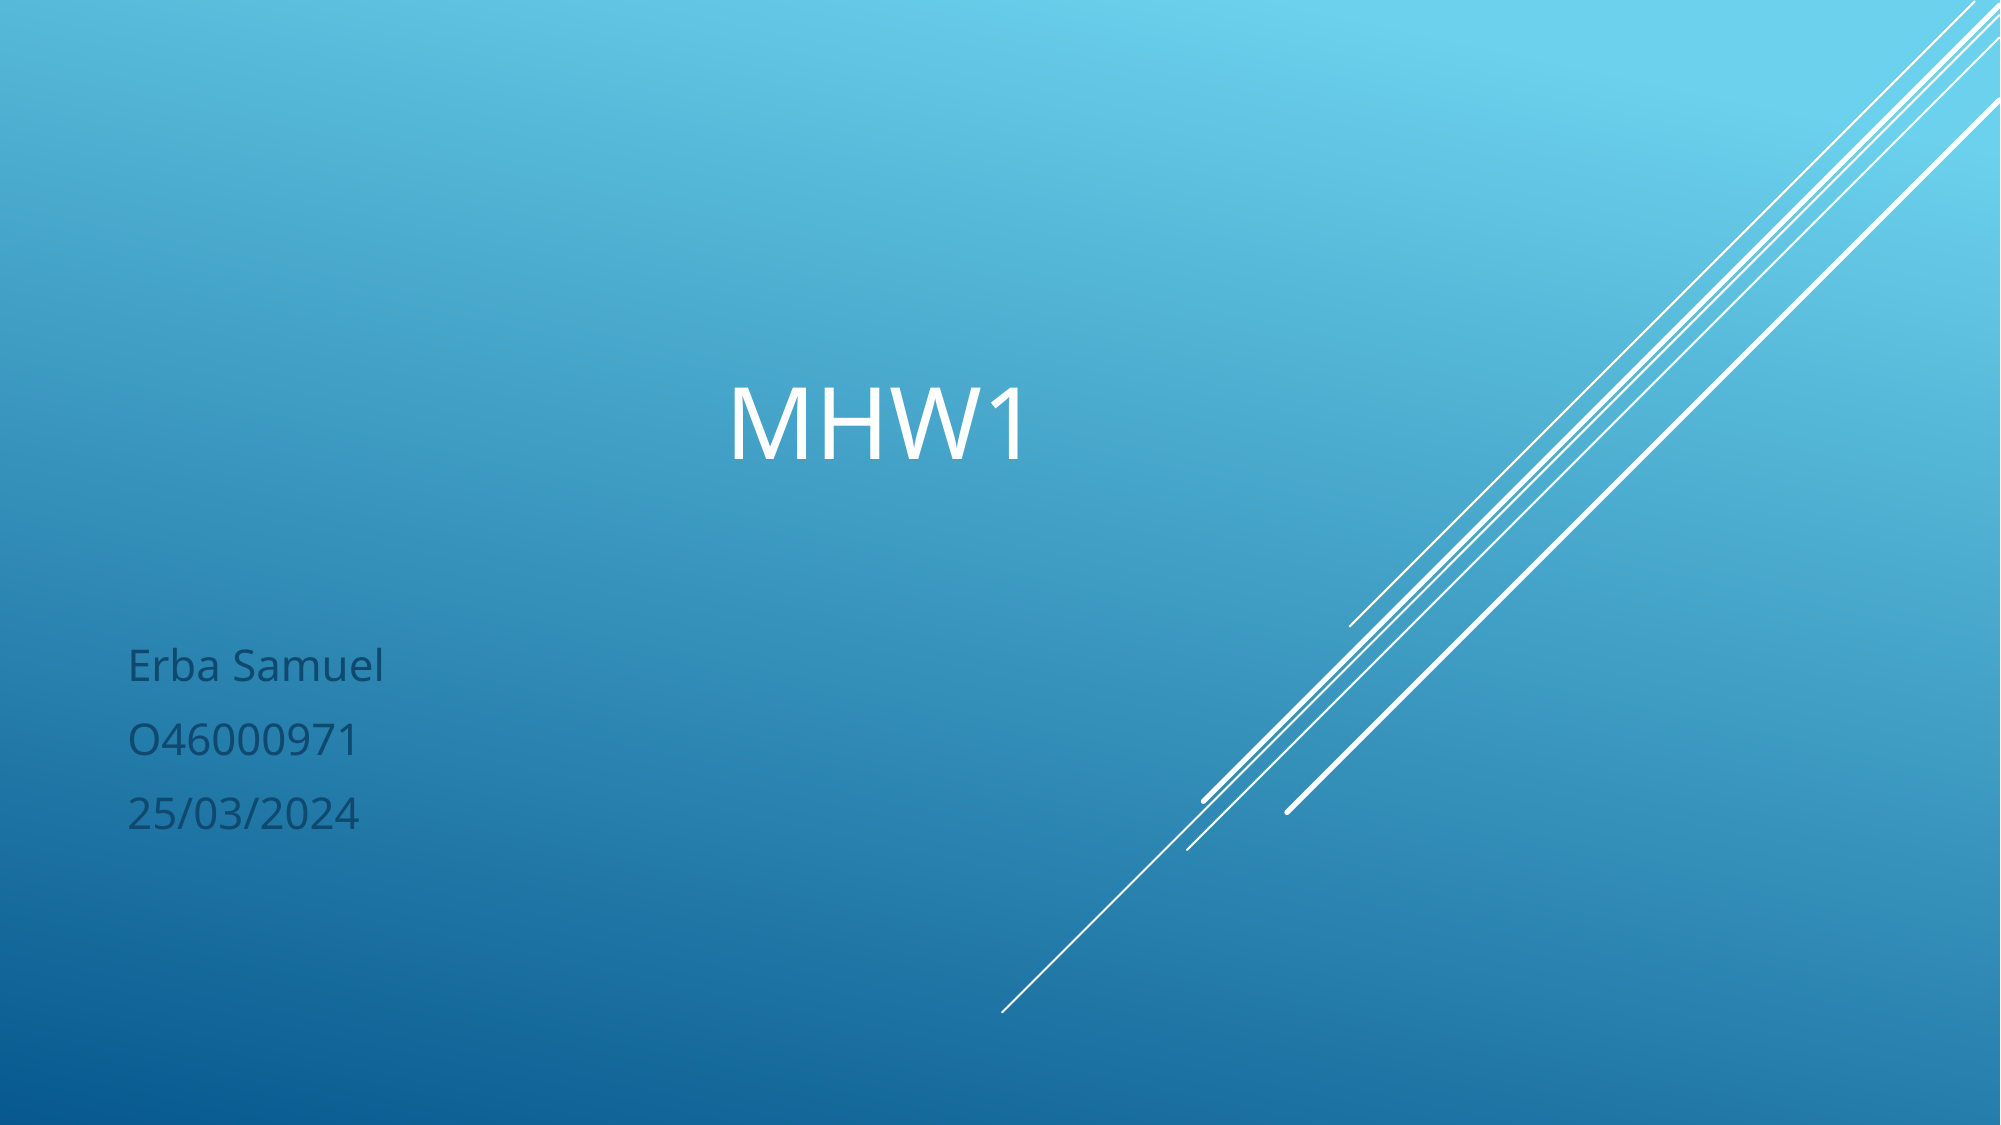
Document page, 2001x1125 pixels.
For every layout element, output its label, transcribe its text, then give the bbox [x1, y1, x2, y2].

title MHW1 [710, 0, 2000, 488]
subtitle Erba Samuel O46000971 25/03/2024 [112, 630, 1163, 950]
